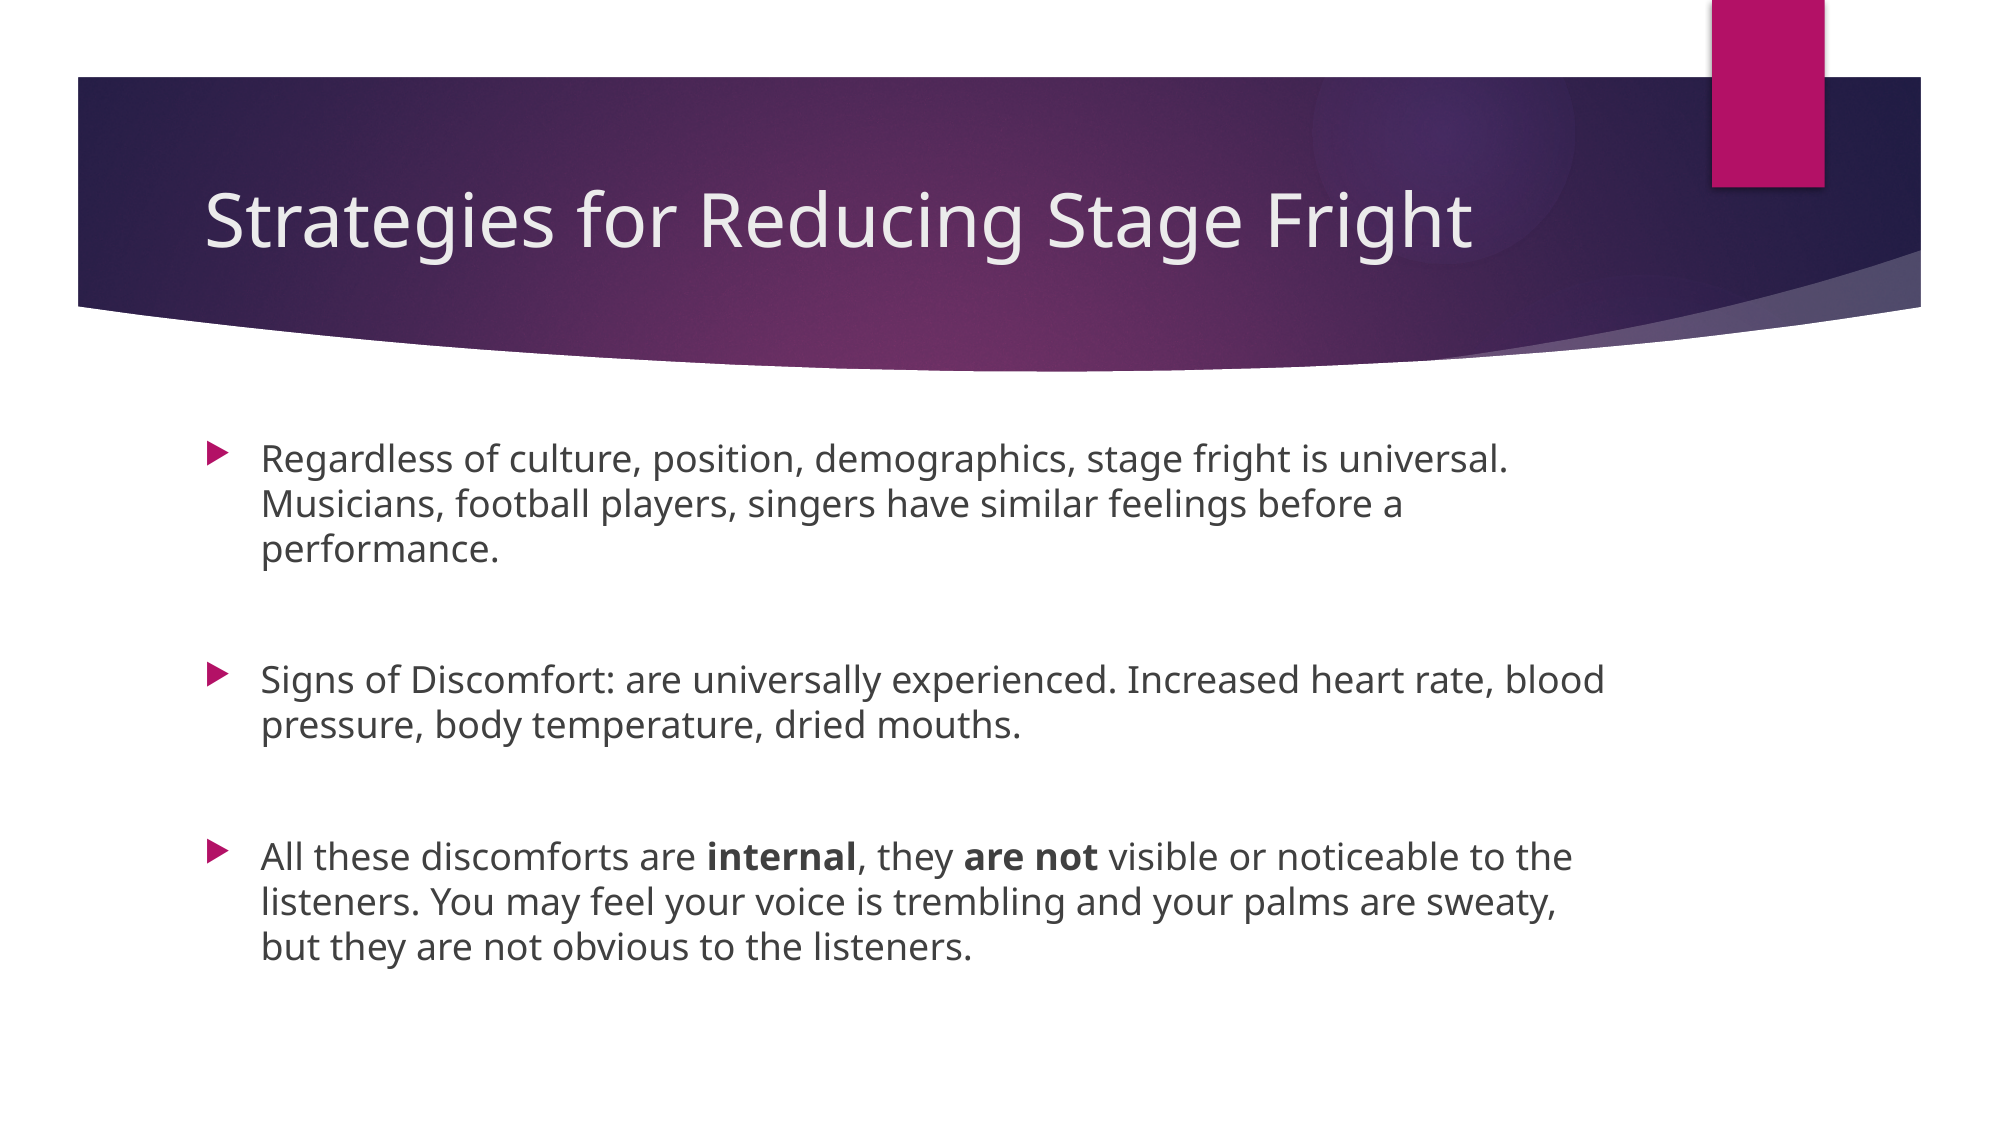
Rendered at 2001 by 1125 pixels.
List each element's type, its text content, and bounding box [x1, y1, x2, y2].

title Strategies for Reducing Stage Fright [189, 159, 1627, 276]
list Regardless of culture, position, demographics, stage fright is universal. Musicians, football players, singers have similar feelings before a performance. Signs of Discomfort: are universally experienced. Increased heart rate, blood pressure, body temperature, dried mouths. All these discomforts are internal, they are not visible or noticeable to the listeners. You may feel your voice is trembling and your palms are sweaty, but they are not obvious to the listeners. [189, 427, 1638, 988]
